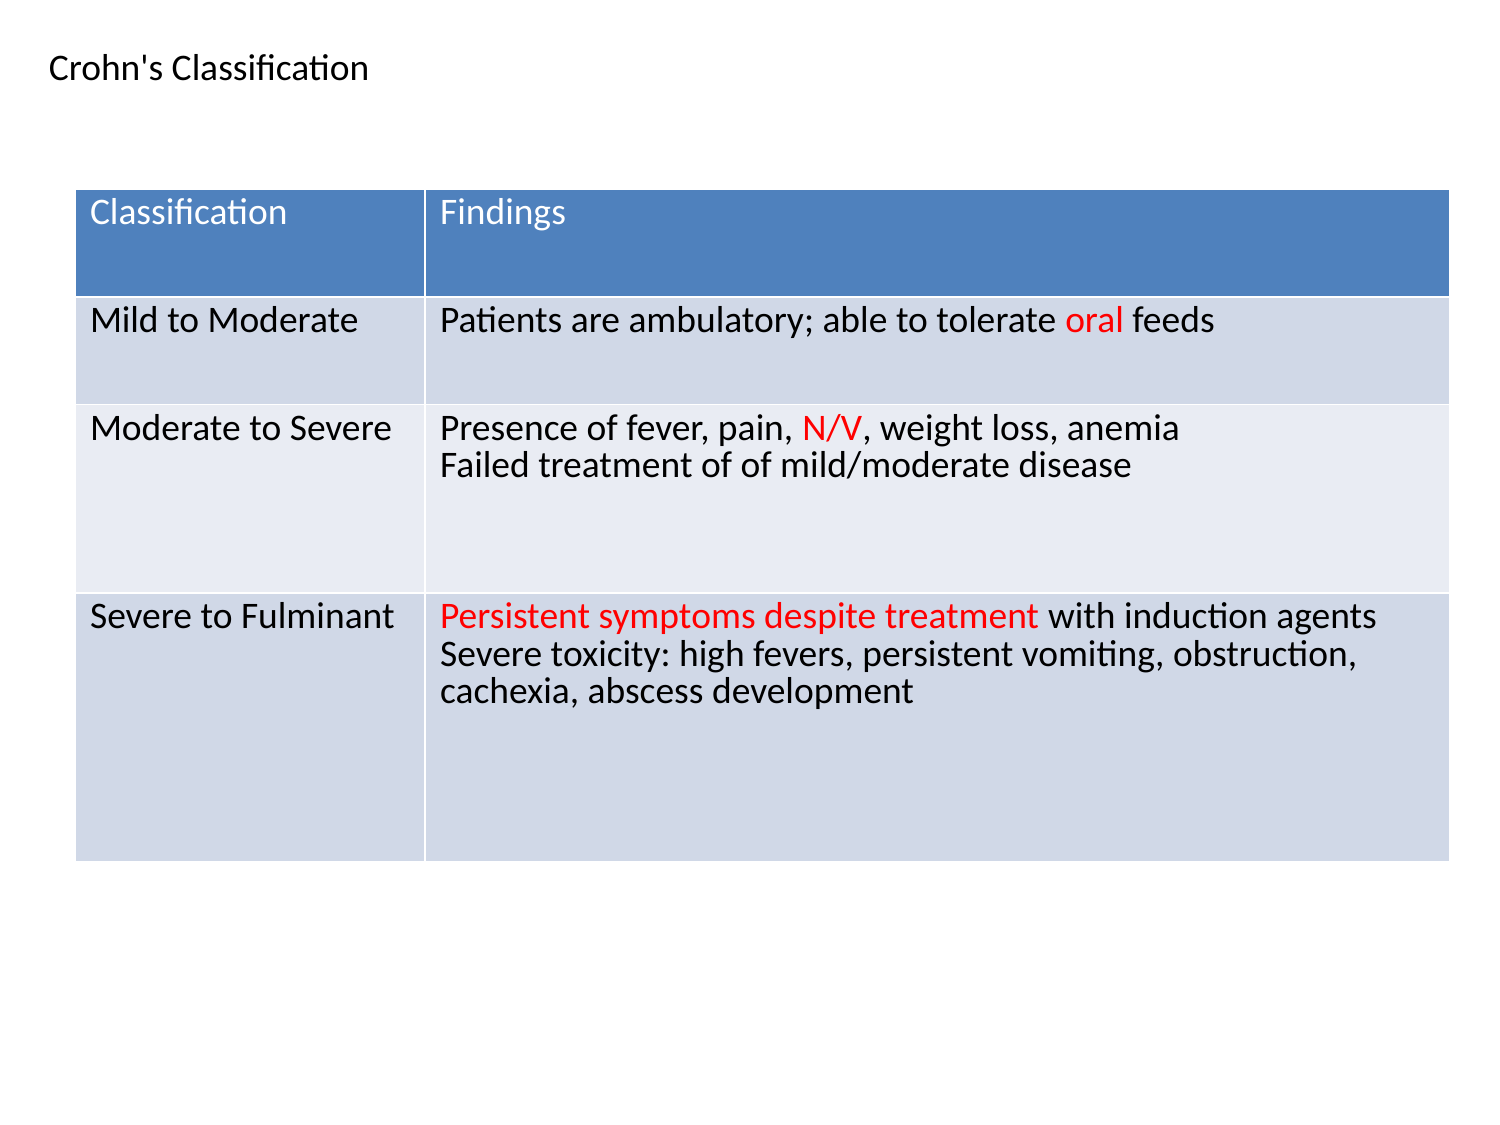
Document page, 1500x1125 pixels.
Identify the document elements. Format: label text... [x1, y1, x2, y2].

table_cell Presence of fever, pain, N/V, weight loss, anemia Failed treatment of of mild/moderate disease [426, 405, 1449, 592]
text_box Crohn's Classification [33, 35, 385, 96]
table_header Findings [426, 190, 1449, 296]
table_cell Severe to Fulminant [76, 594, 424, 861]
table_header Classification [76, 190, 424, 296]
table_cell Moderate to Severe [76, 405, 424, 592]
table_cell Patients are ambulatory; able to tolerate oral feeds [426, 298, 1449, 404]
table_cell Persistent symptoms despite treatment with induction agents Severe toxicity: high fevers, persistent vomiting, obstruction, cachexia, abscess development [426, 594, 1449, 861]
table_cell Mild to Moderate [76, 298, 424, 404]
